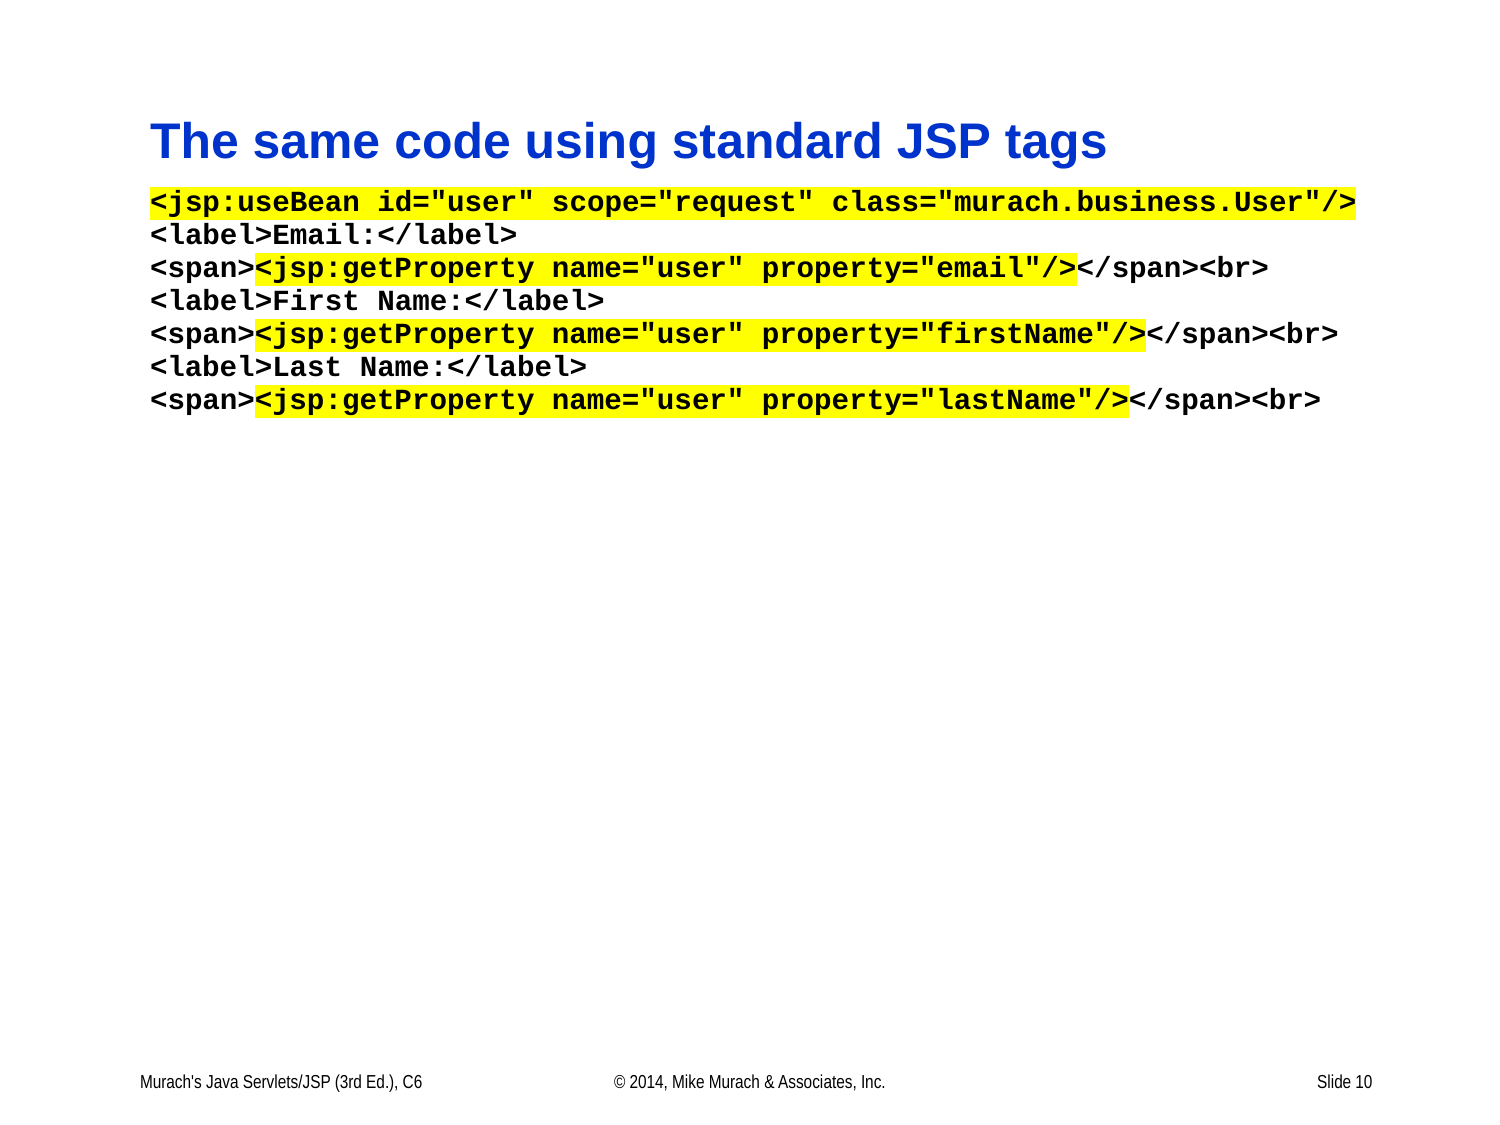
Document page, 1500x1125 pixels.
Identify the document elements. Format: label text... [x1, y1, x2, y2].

footer © 2014, Mike Murach & Associates, Inc. [474, 1025, 1025, 1100]
slide_number Slide 10 [1074, 1025, 1388, 1100]
slide_number Murach's Java Servlets/JSP (3rd Ed.), C6 [125, 1025, 450, 1100]
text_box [149, 112, 1349, 186]
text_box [149, 187, 1379, 535]
